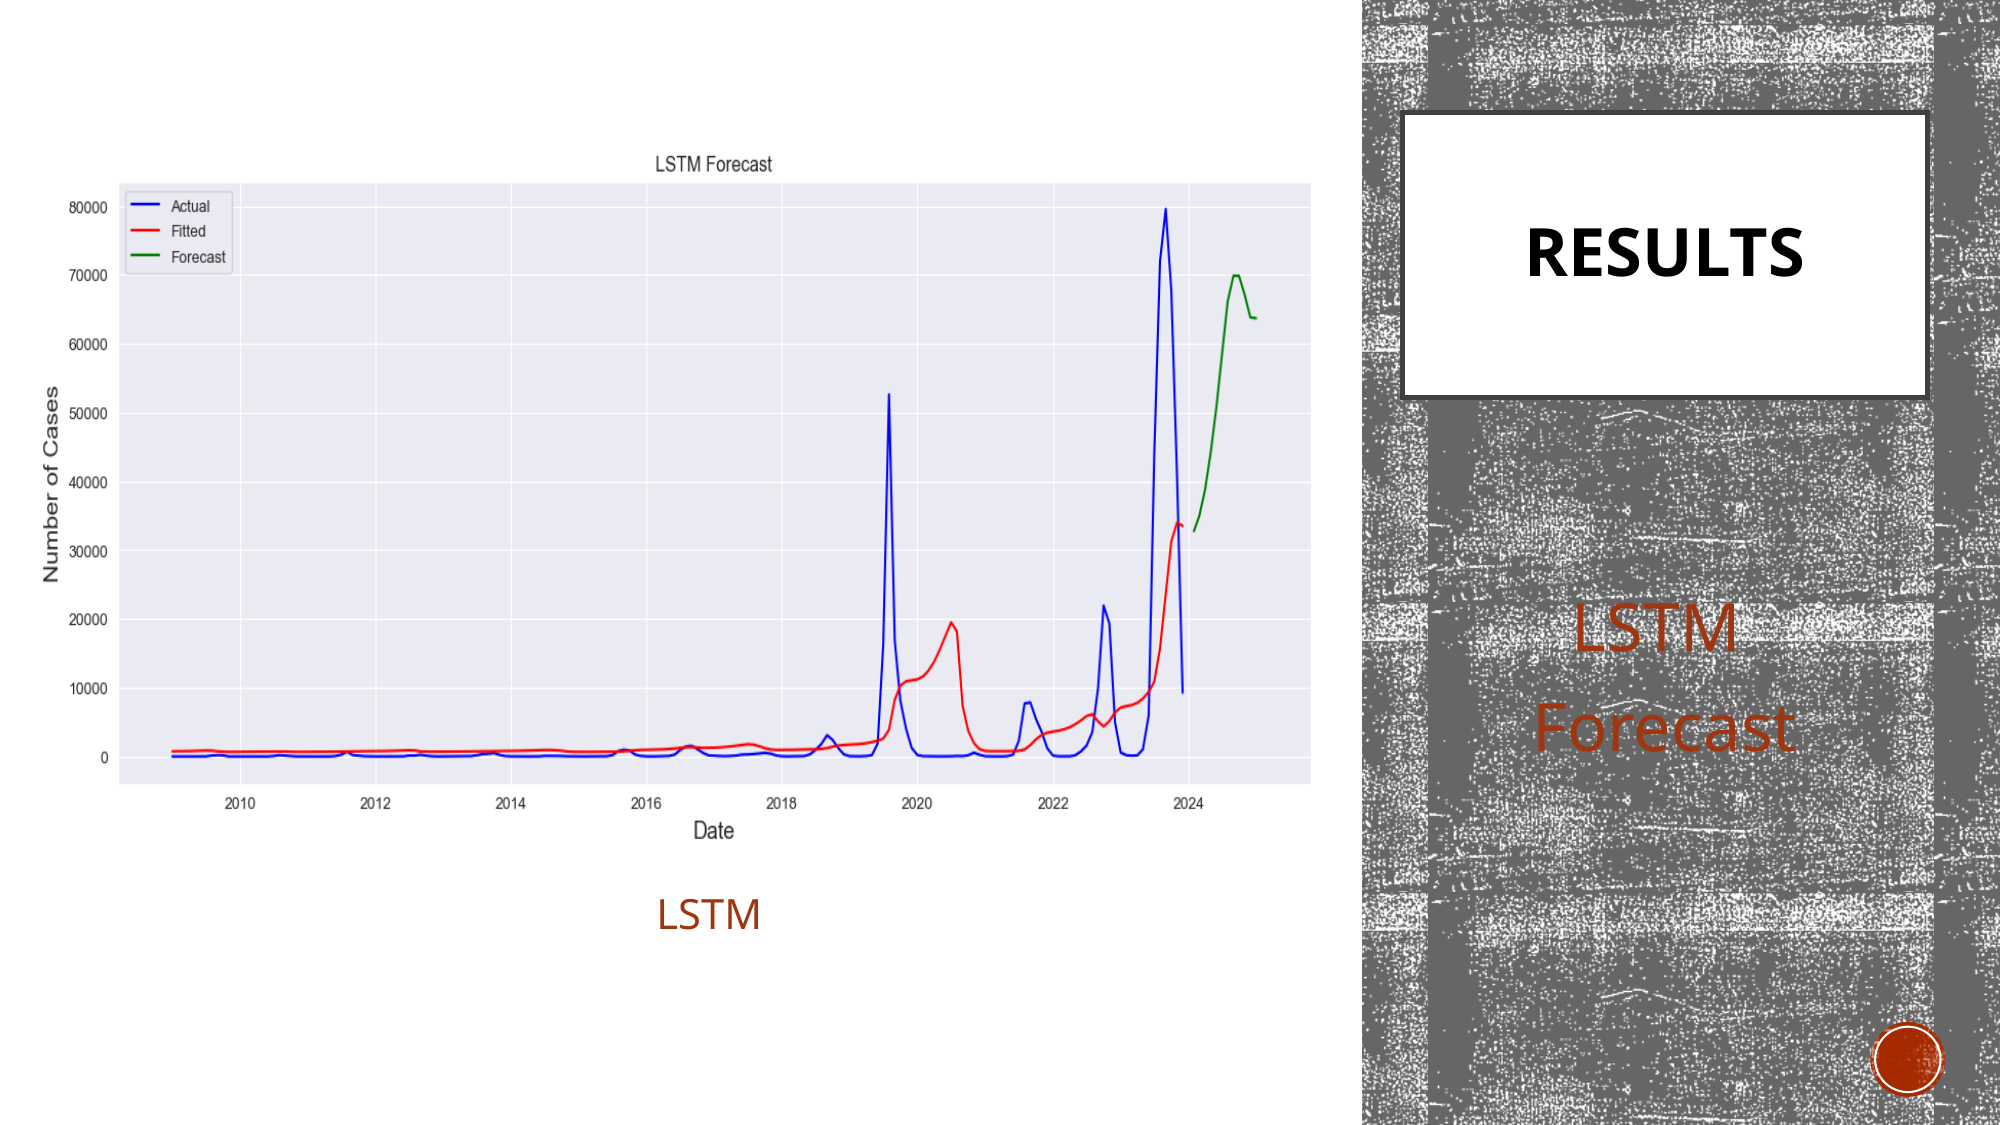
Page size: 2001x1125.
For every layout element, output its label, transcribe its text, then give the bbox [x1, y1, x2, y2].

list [37, 147, 1317, 854]
list LSTM Forecast [1402, 576, 1928, 938]
list LSTM [261, 879, 1158, 1043]
title Results [1402, 112, 1928, 398]
